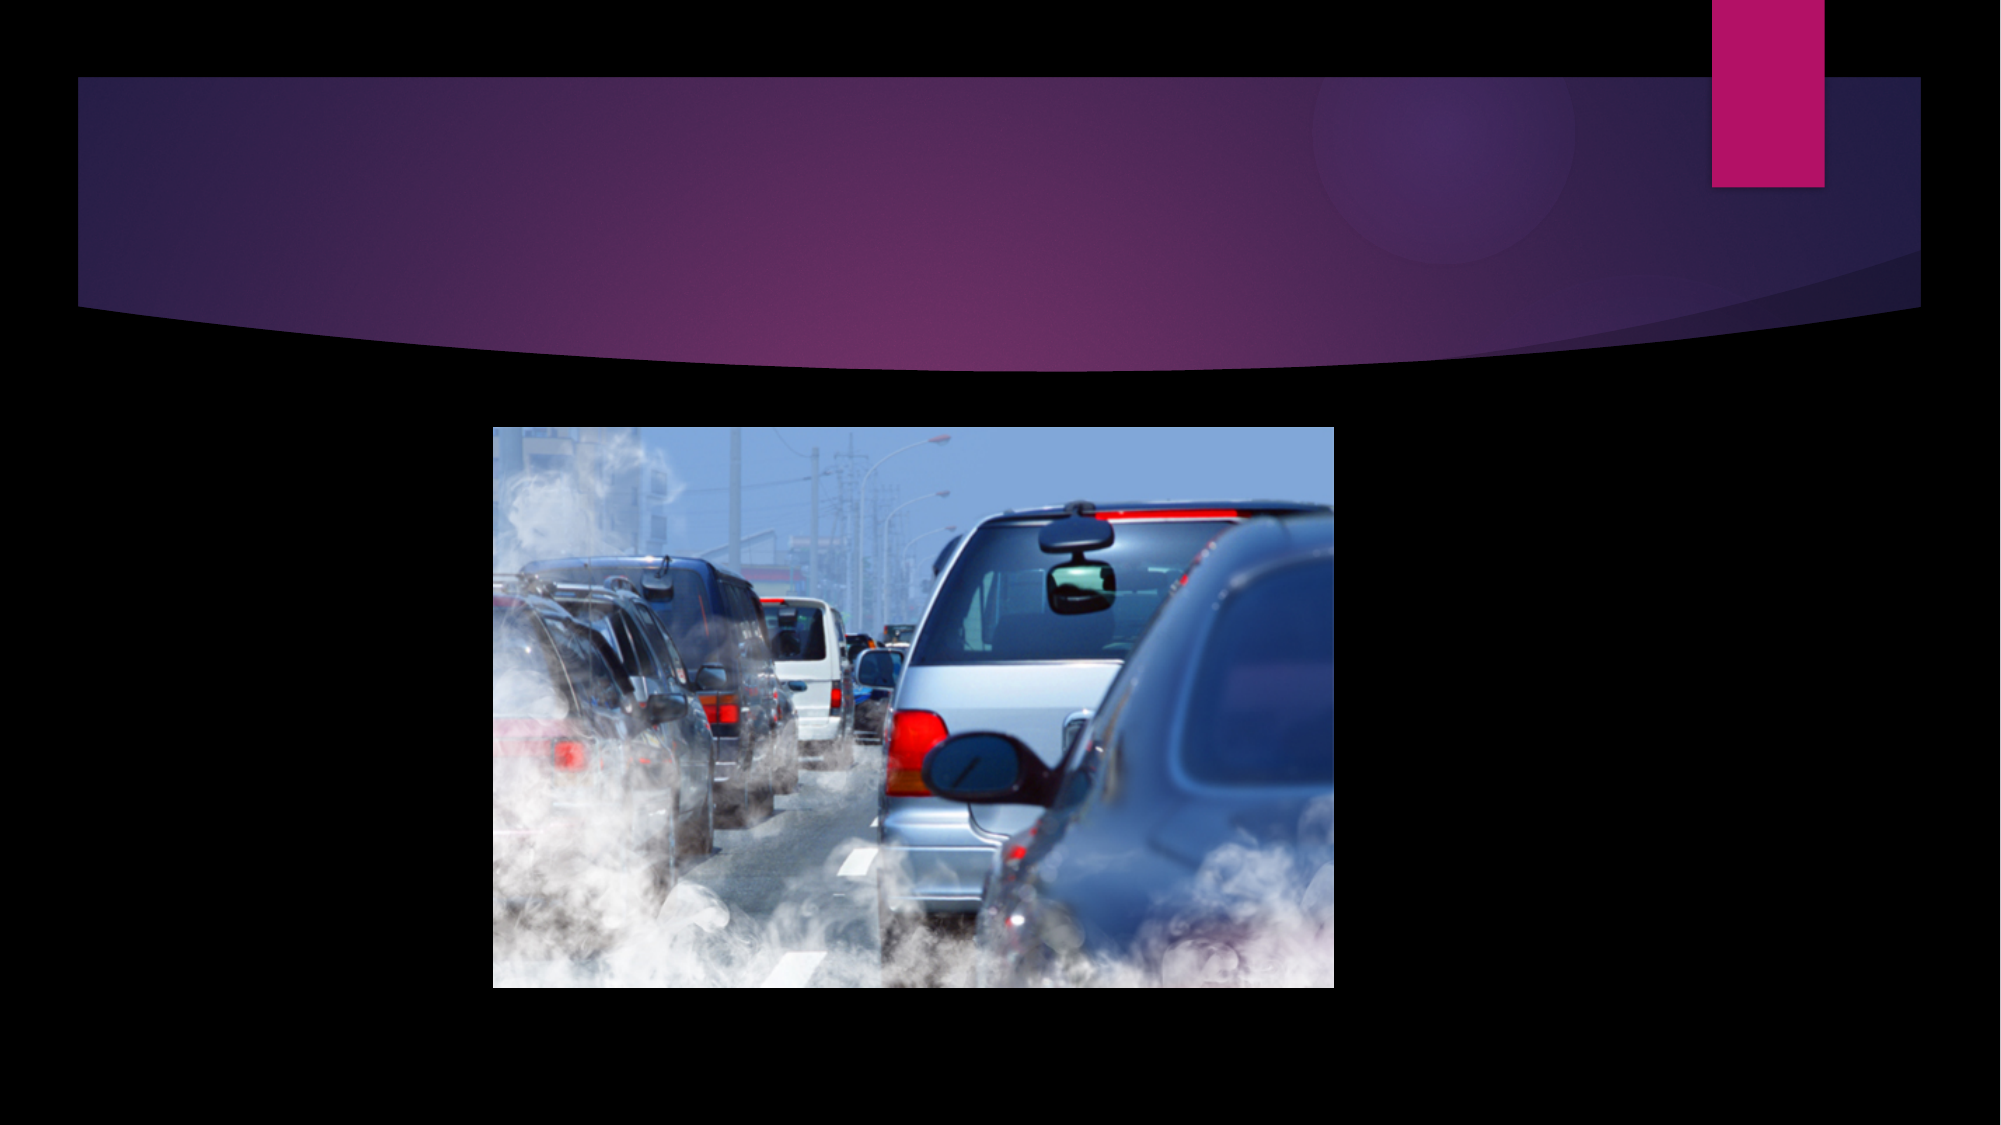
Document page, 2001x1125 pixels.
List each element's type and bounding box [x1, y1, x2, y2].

list [492, 426, 1334, 988]
